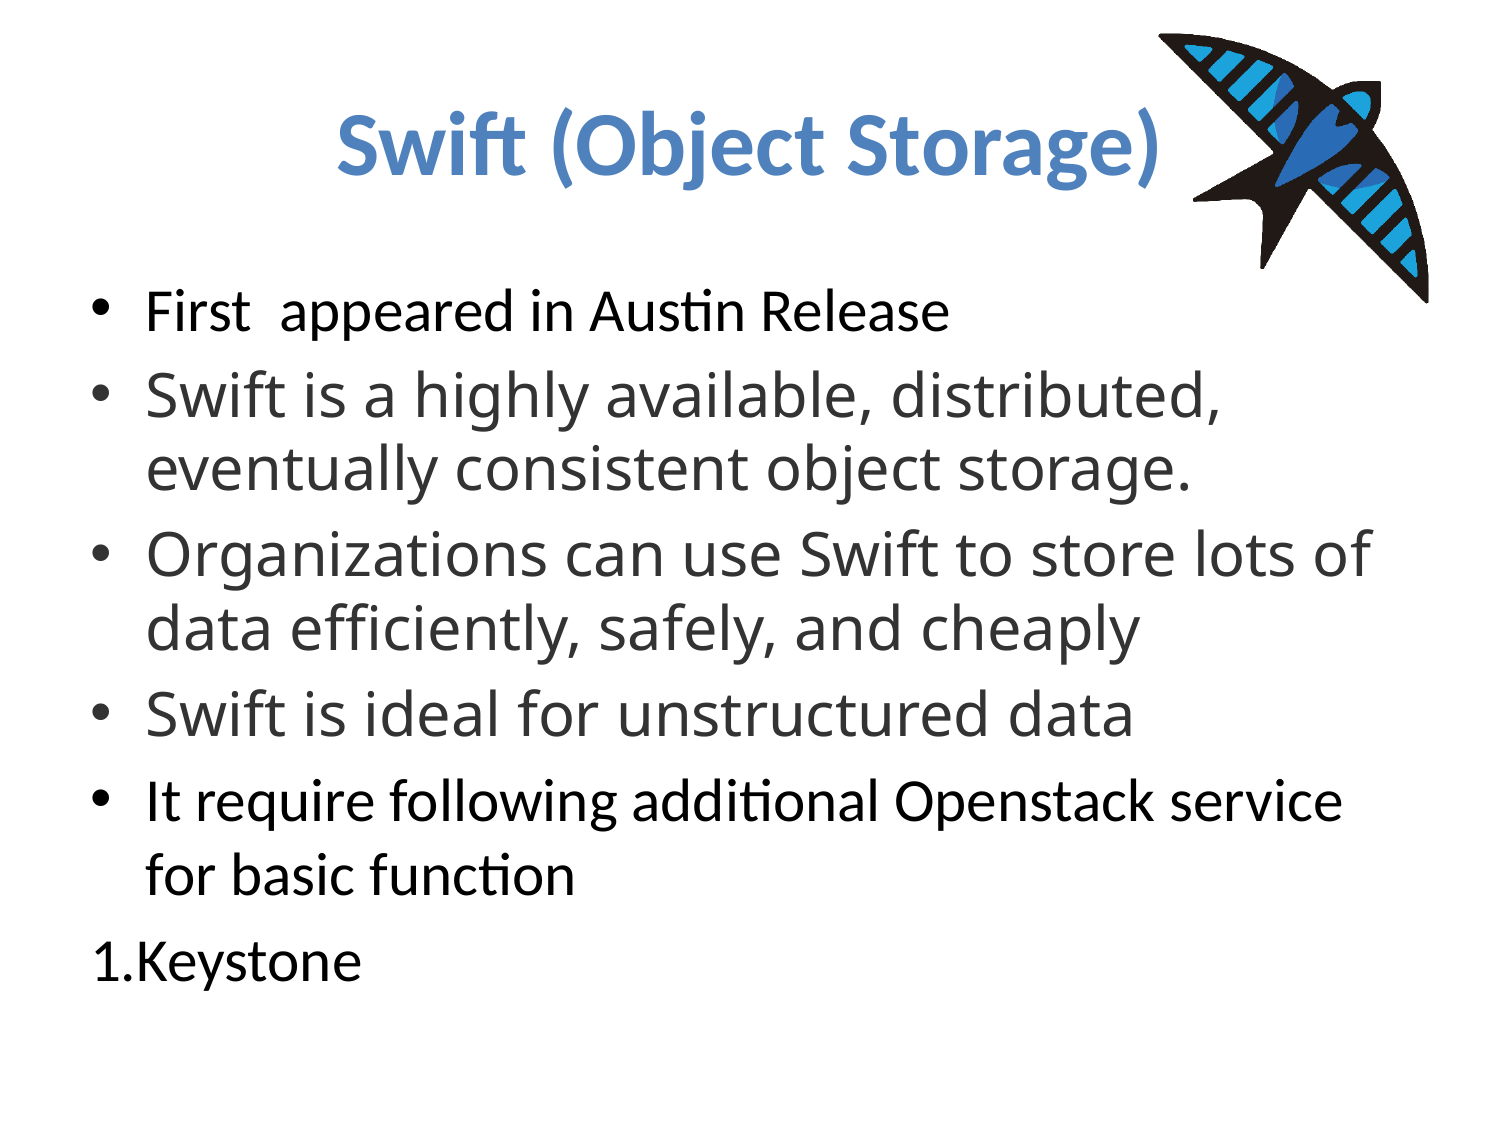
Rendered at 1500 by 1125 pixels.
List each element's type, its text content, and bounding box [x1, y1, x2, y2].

list First appeared in Austin Release Swift is a highly available, distributed, eventually consistent object storage. Organizations can use Swift to store lots of data efficiently, safely, and cheaply Swift is ideal for unstructured data It require following additional Openstack service for basic function 1.Keystone [75, 262, 1425, 1005]
picture [1137, 12, 1450, 326]
title Swift (Object Storage) [75, 45, 1132, 233]
